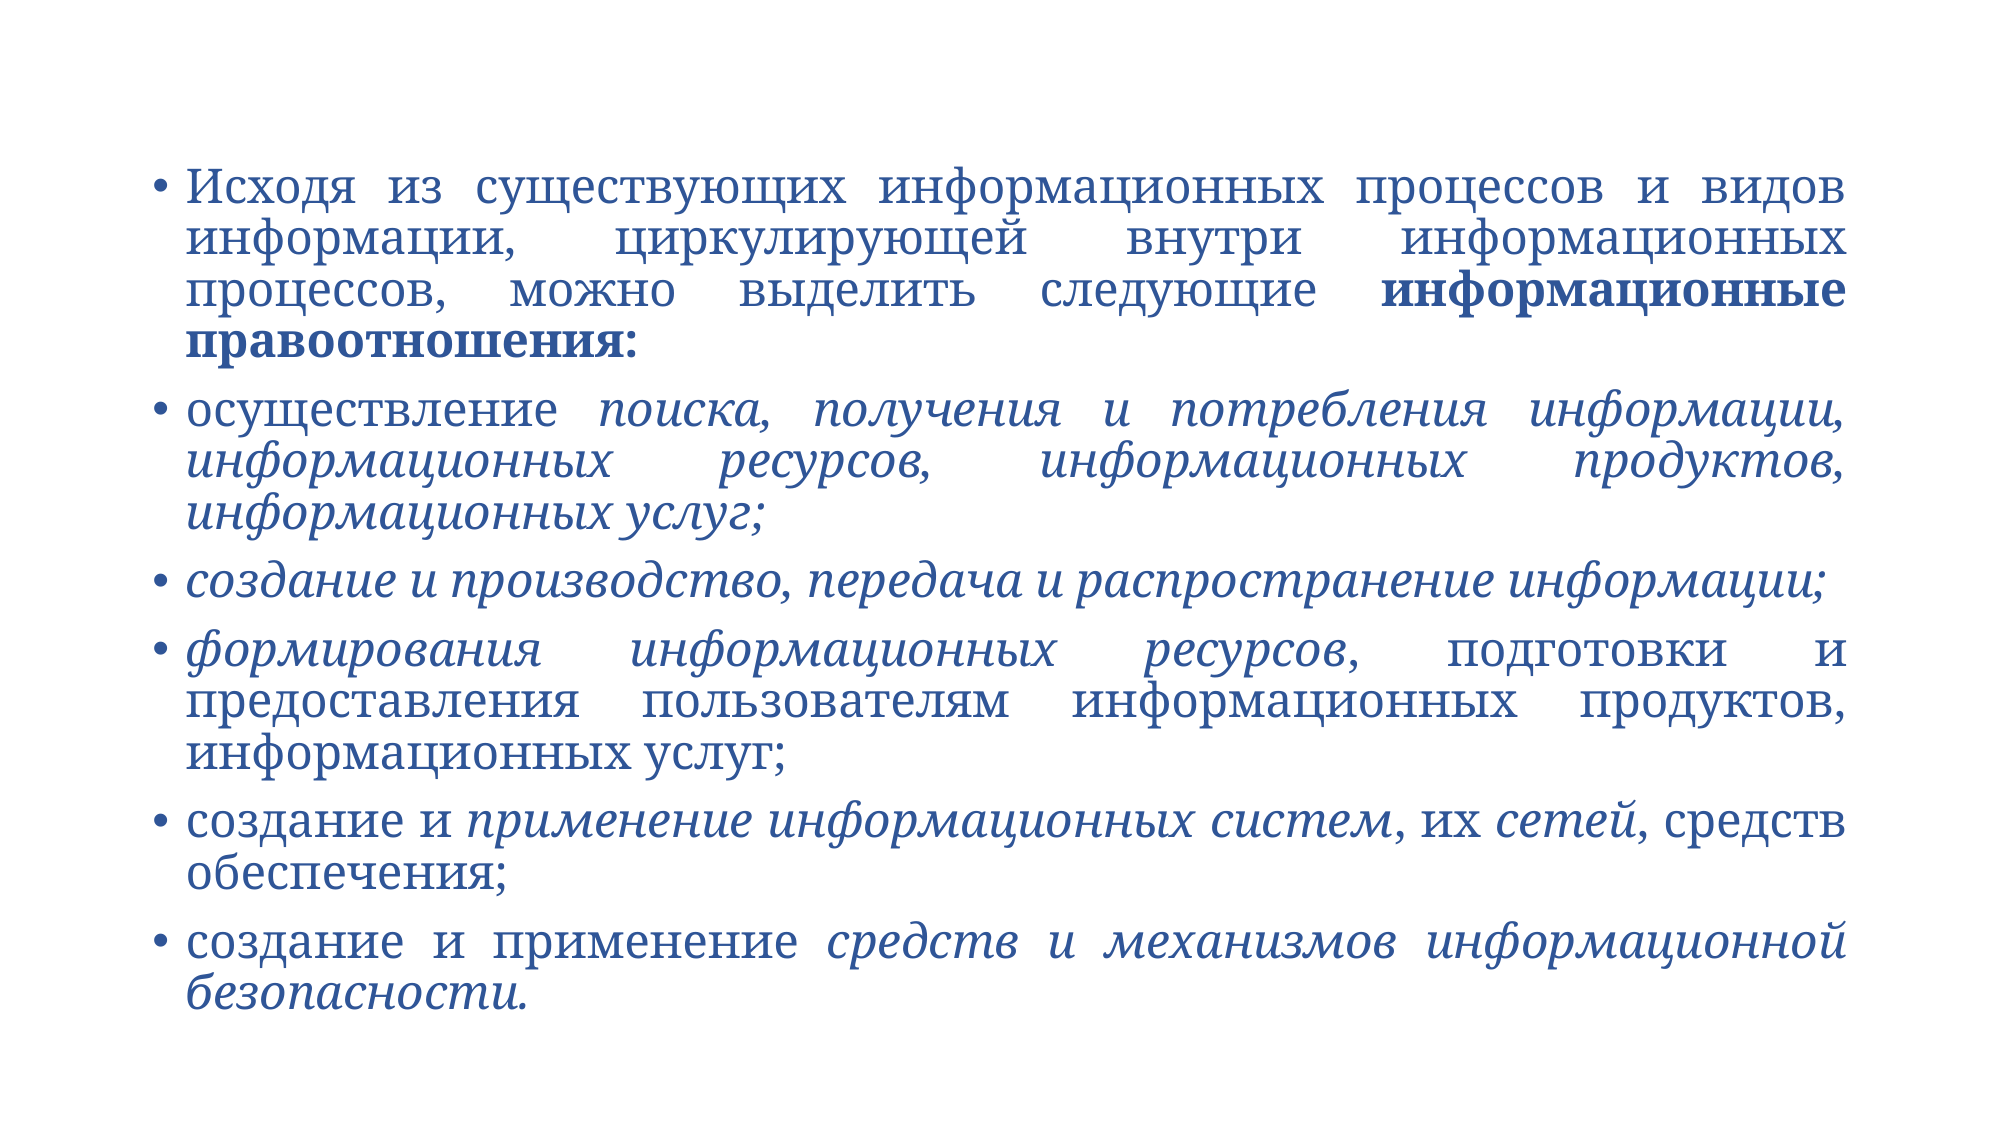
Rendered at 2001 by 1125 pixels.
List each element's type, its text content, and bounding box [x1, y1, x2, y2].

list Исходя из существующих информационных процессов и видов информации, циркулирующей внутри информационных процессов, можно выделить следующие информационные правоотношения: осуществление поиска, получения и потребления информации, информационных ресурсов, информационных продуктов, информационных услуг; создание и производство, передача и распространение информации; формирования информационных ресурсов, подготовки и предоставления пользователям информационных продуктов, информационных услуг; создание и применение информационных систем, их сетей, средств обеспечения; создание и применение средств и механизмов информационной безопасности. [137, 154, 1863, 1070]
